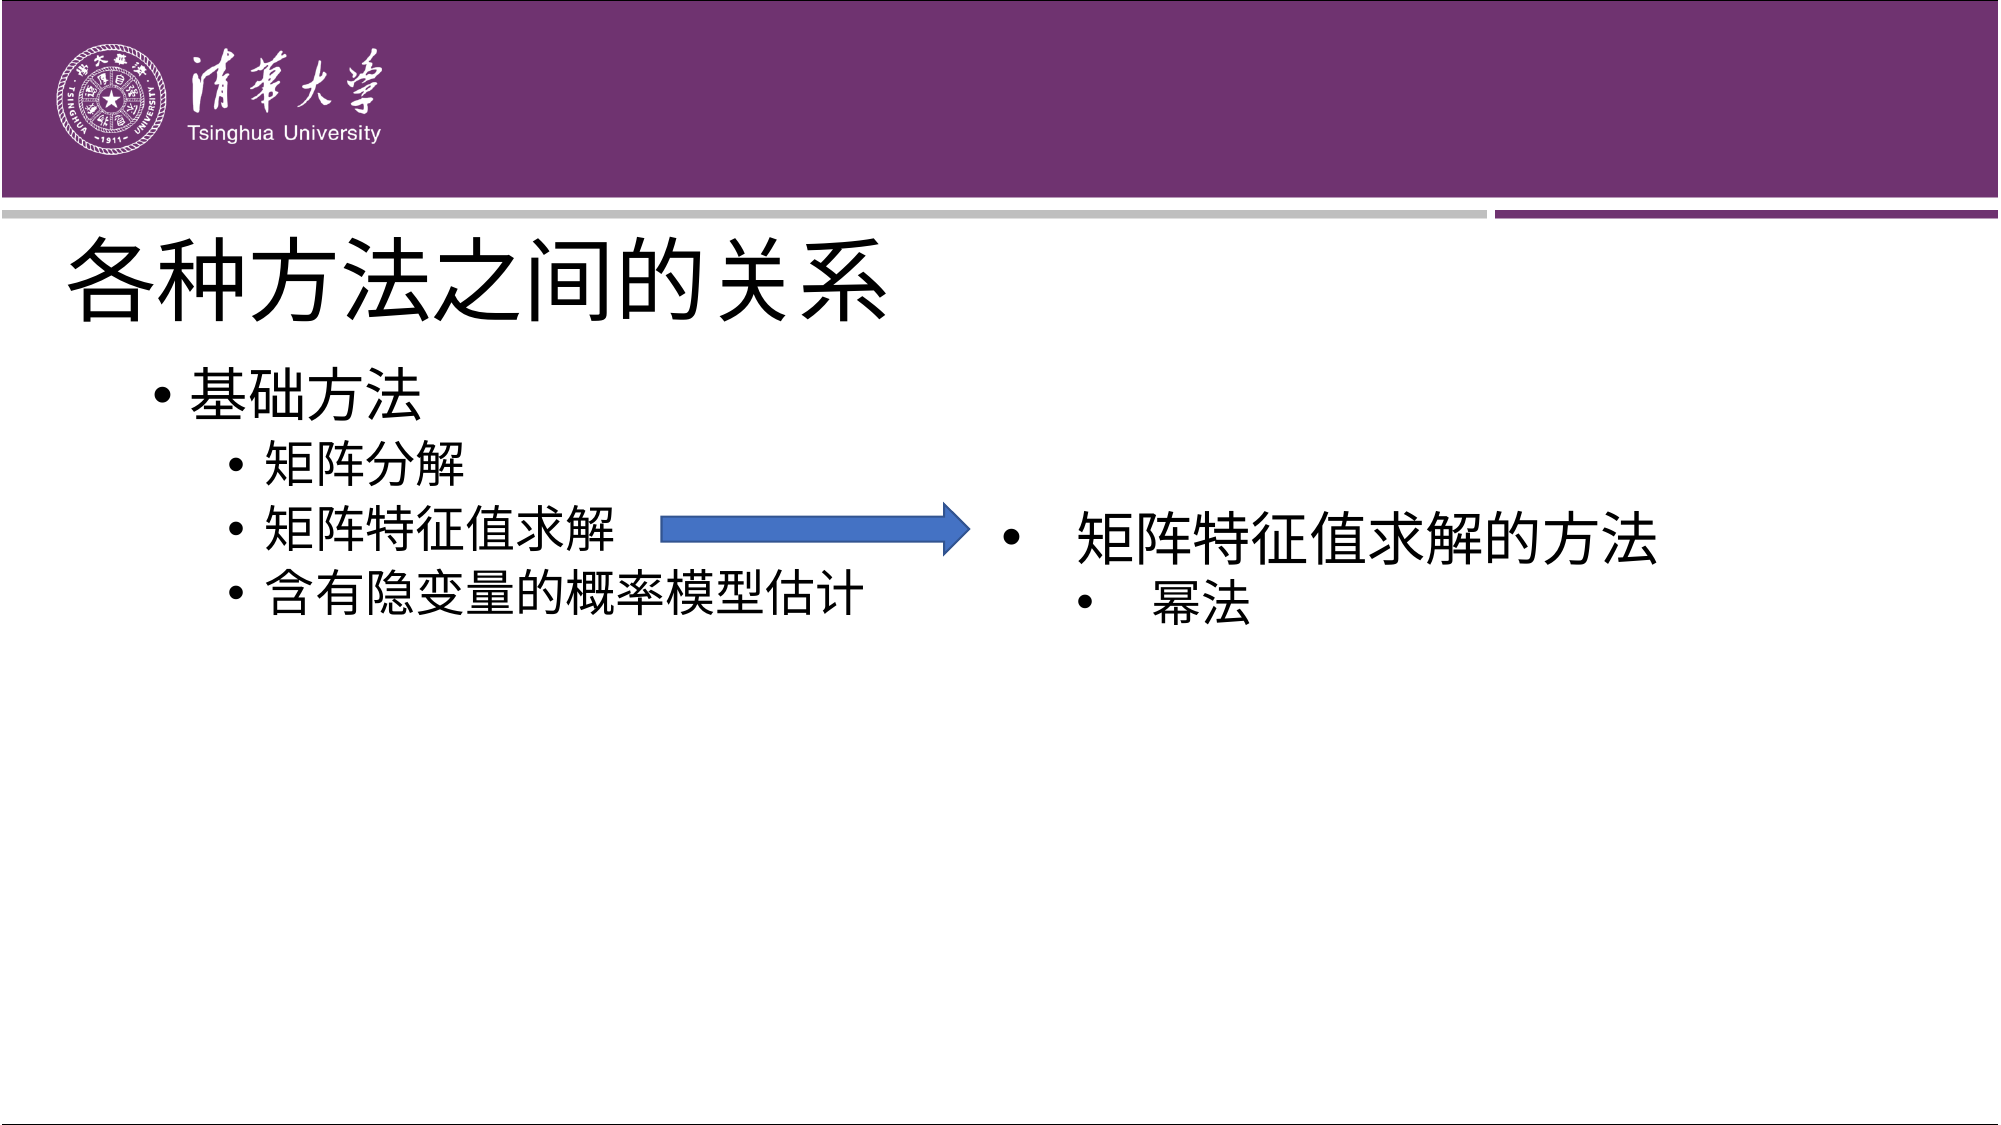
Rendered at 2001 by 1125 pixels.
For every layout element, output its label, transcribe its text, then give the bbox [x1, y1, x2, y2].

picture [2, 0, 1998, 1125]
list 基础方法 矩阵分解 矩阵特征值求解 含有隐变量的概率模型估计 [137, 358, 1863, 1073]
text_box 矩阵特征值求解的方法 幂法 [986, 494, 1714, 639]
text_box [660, 501, 971, 557]
title 各种方法之间的关系 [50, 176, 1776, 394]
